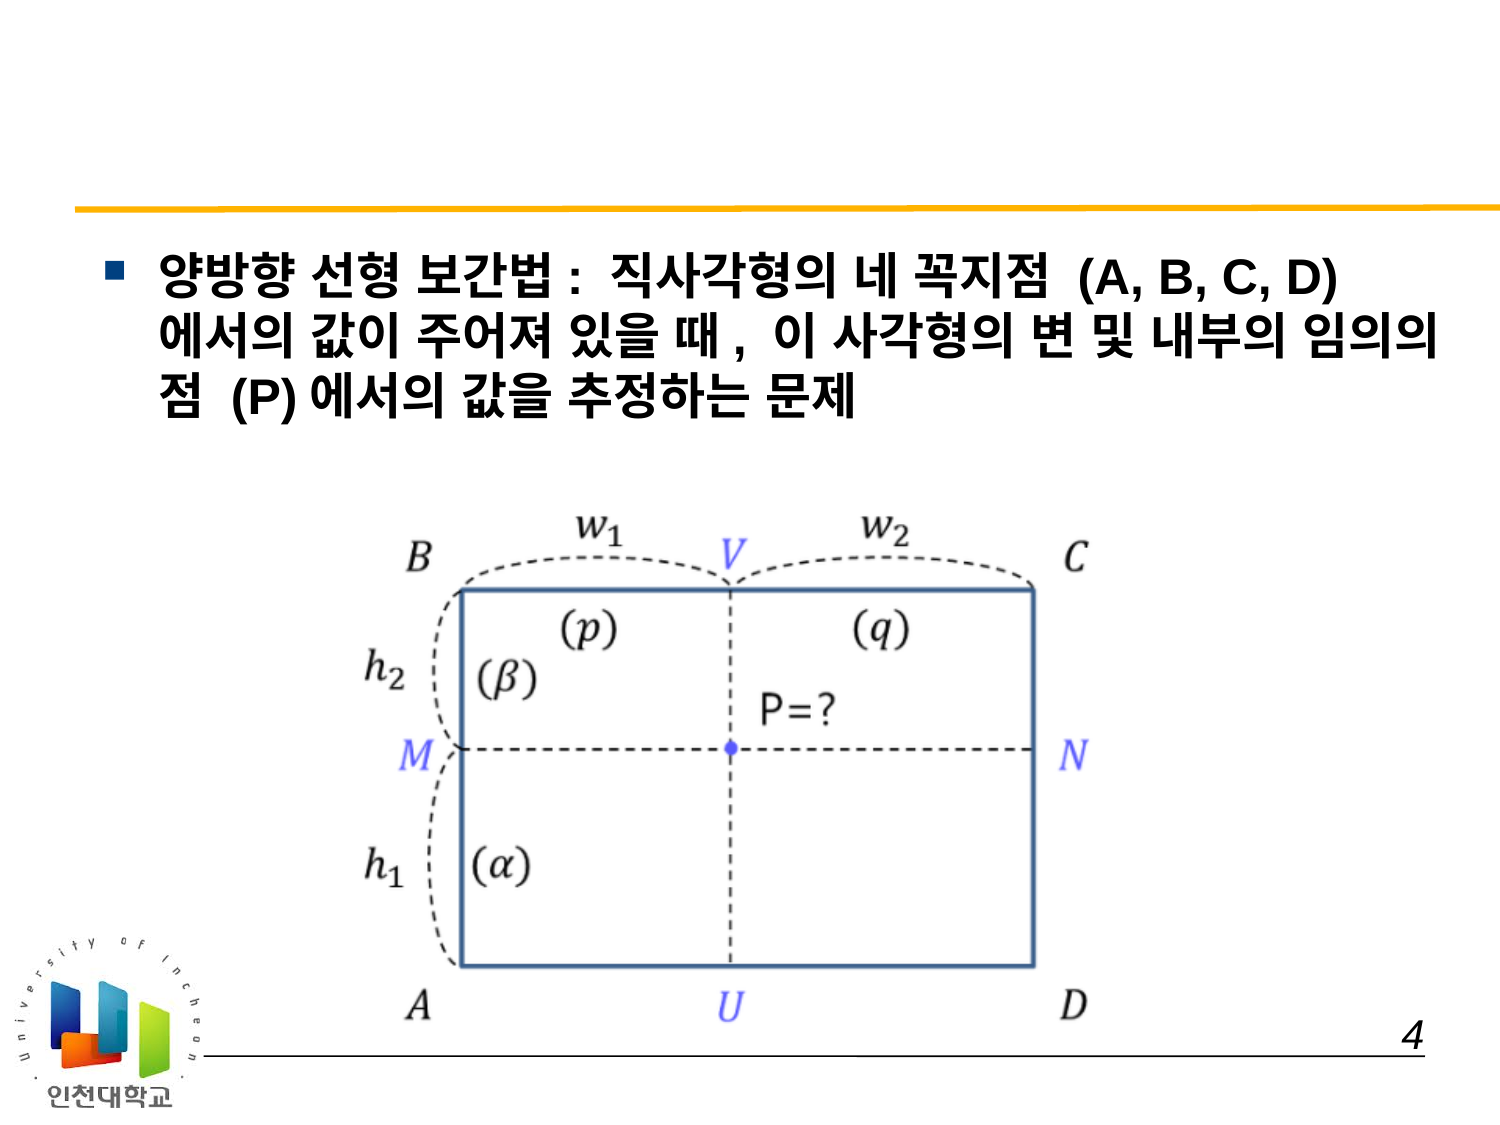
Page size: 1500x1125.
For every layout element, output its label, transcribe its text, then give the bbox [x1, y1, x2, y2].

slide_number 4 [1112, 999, 1440, 1057]
picture [14, 937, 200, 1108]
list 양방향 선형 보간법: 직사각형의 네 꼭지점 (A, B, C, D)에서의 값이 주어져 있을 때, 이 사각형의 변 및 내부의 임의의 점 (P)에서의 값을 추정하는 문제 [87, 237, 1457, 919]
picture [312, 487, 1134, 1033]
